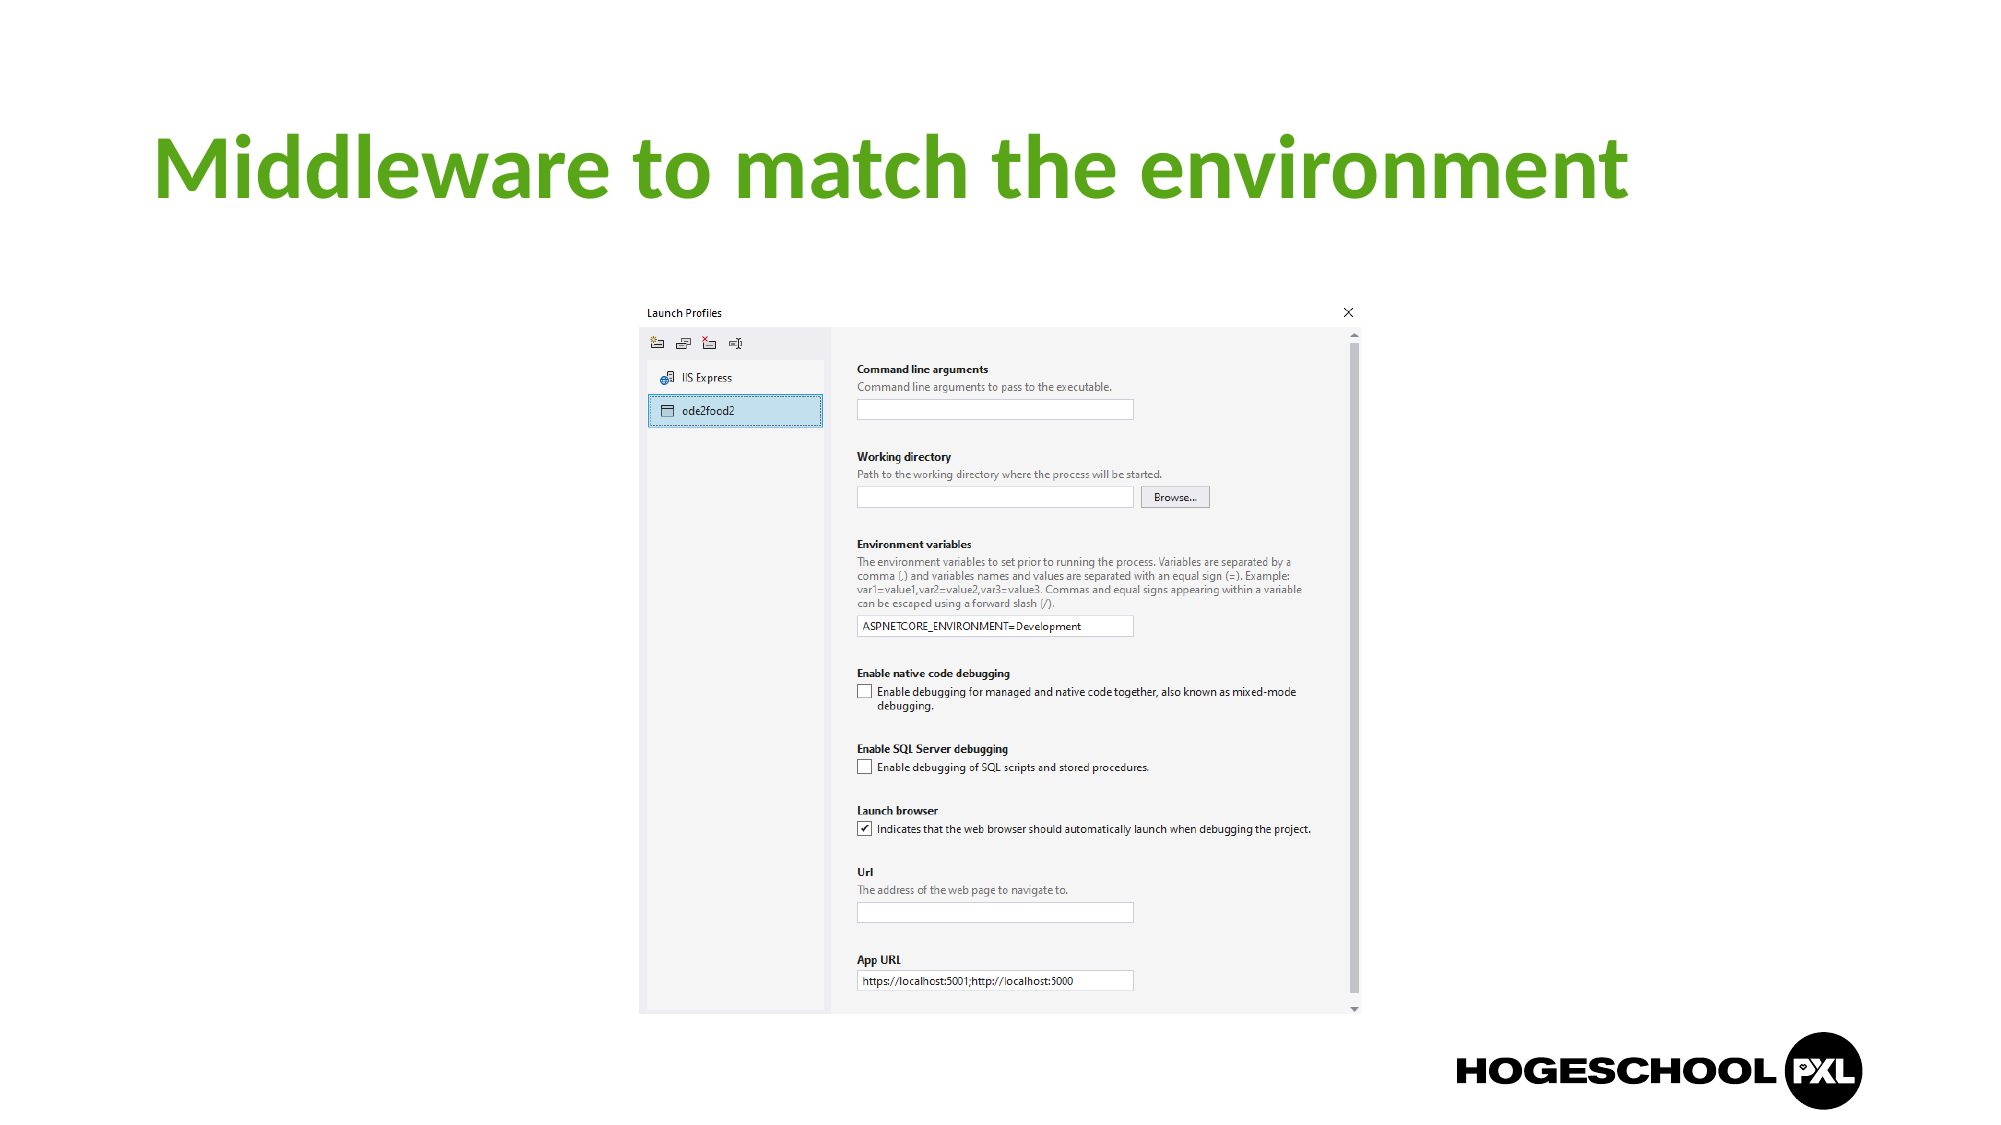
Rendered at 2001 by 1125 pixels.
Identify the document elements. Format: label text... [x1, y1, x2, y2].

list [639, 299, 1361, 1014]
title Middleware to match the environment [137, 59, 1863, 278]
